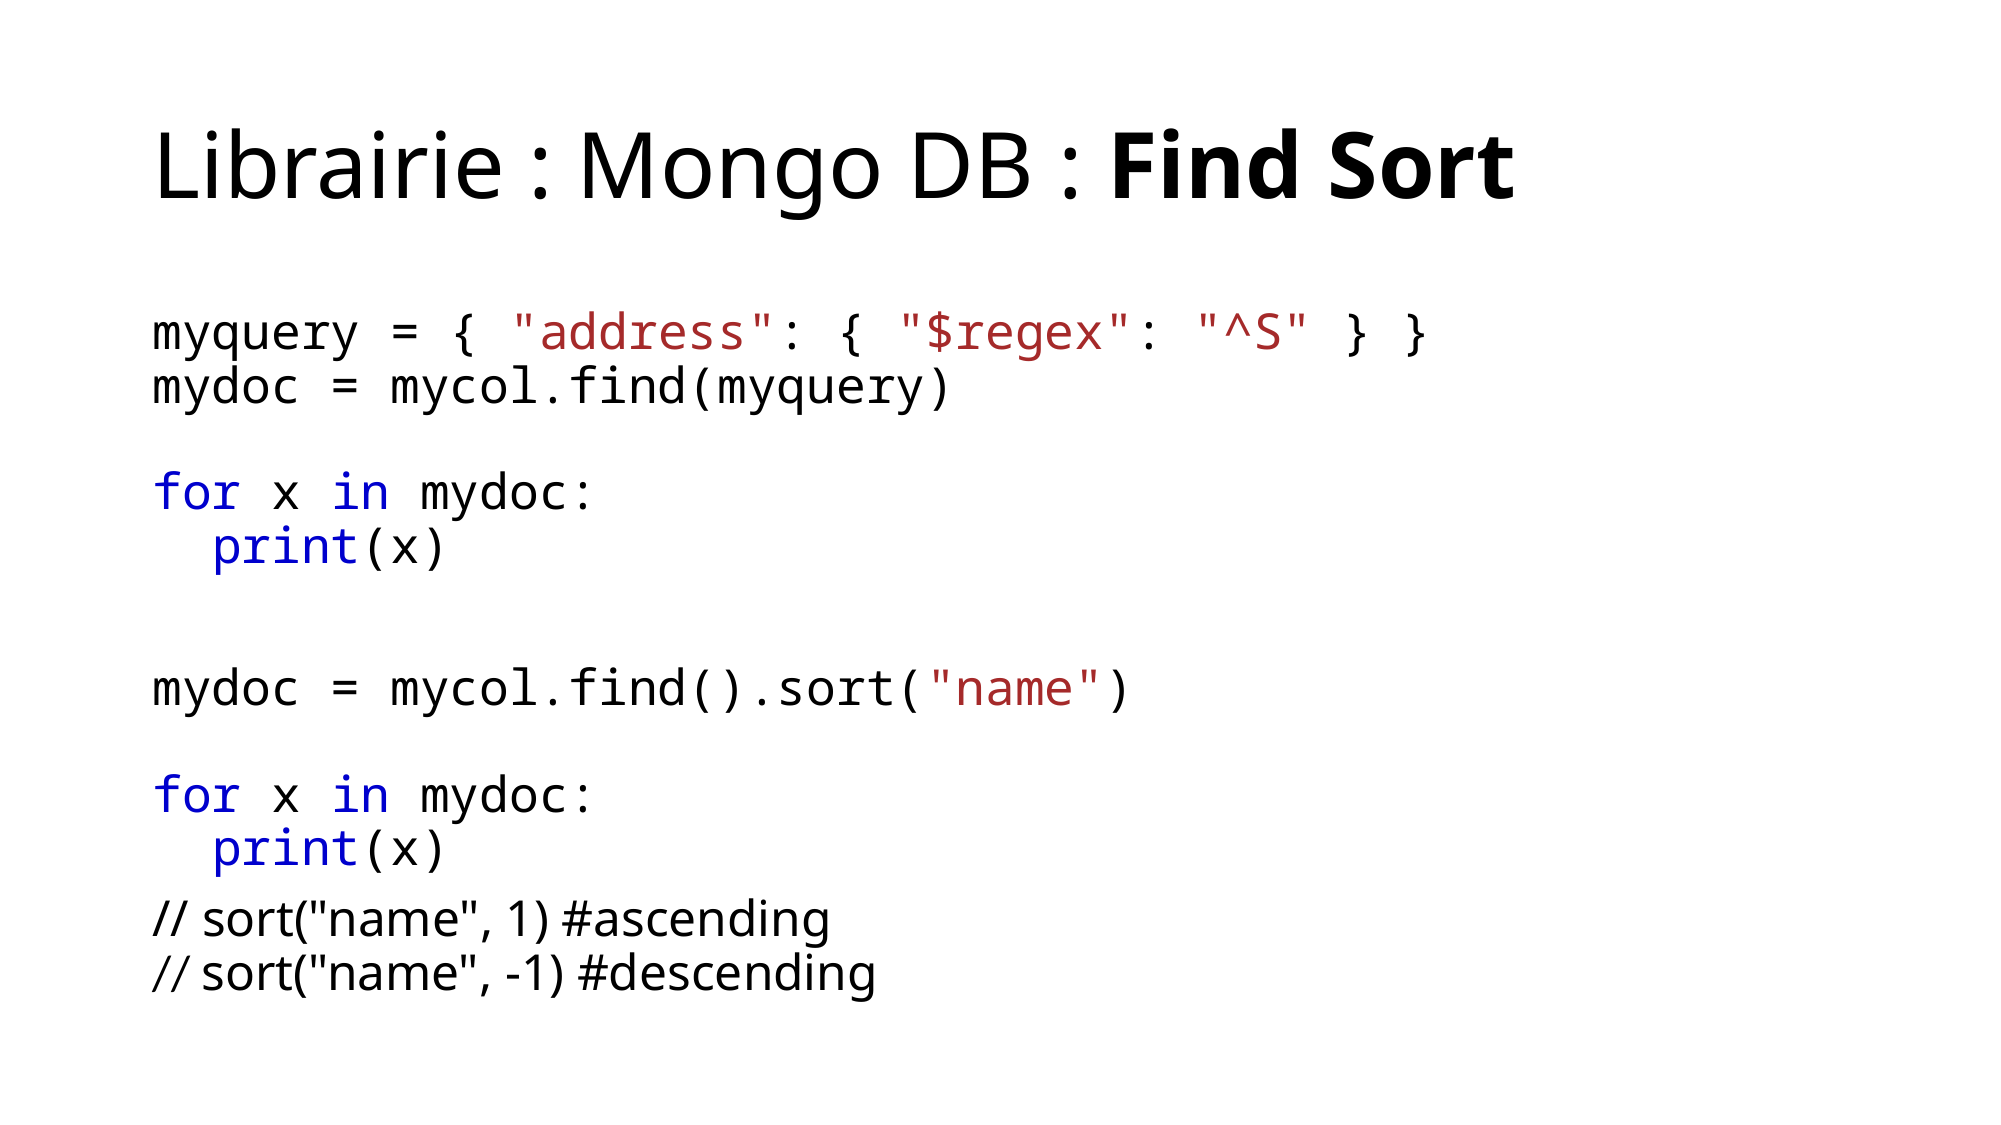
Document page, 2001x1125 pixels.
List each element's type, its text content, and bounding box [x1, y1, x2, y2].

title Librairie : Mongo DB : Find Sort [137, 59, 1863, 278]
list myquery = { "address": { "$regex": "^S" } } mydoc = mycol.find(myquery) for x in mydoc: print(x) mydoc = mycol.find().sort("name") for x in mydoc: print(x) // sort("name", 1) #ascending // sort("name", -1) #descending [137, 299, 1863, 1014]
